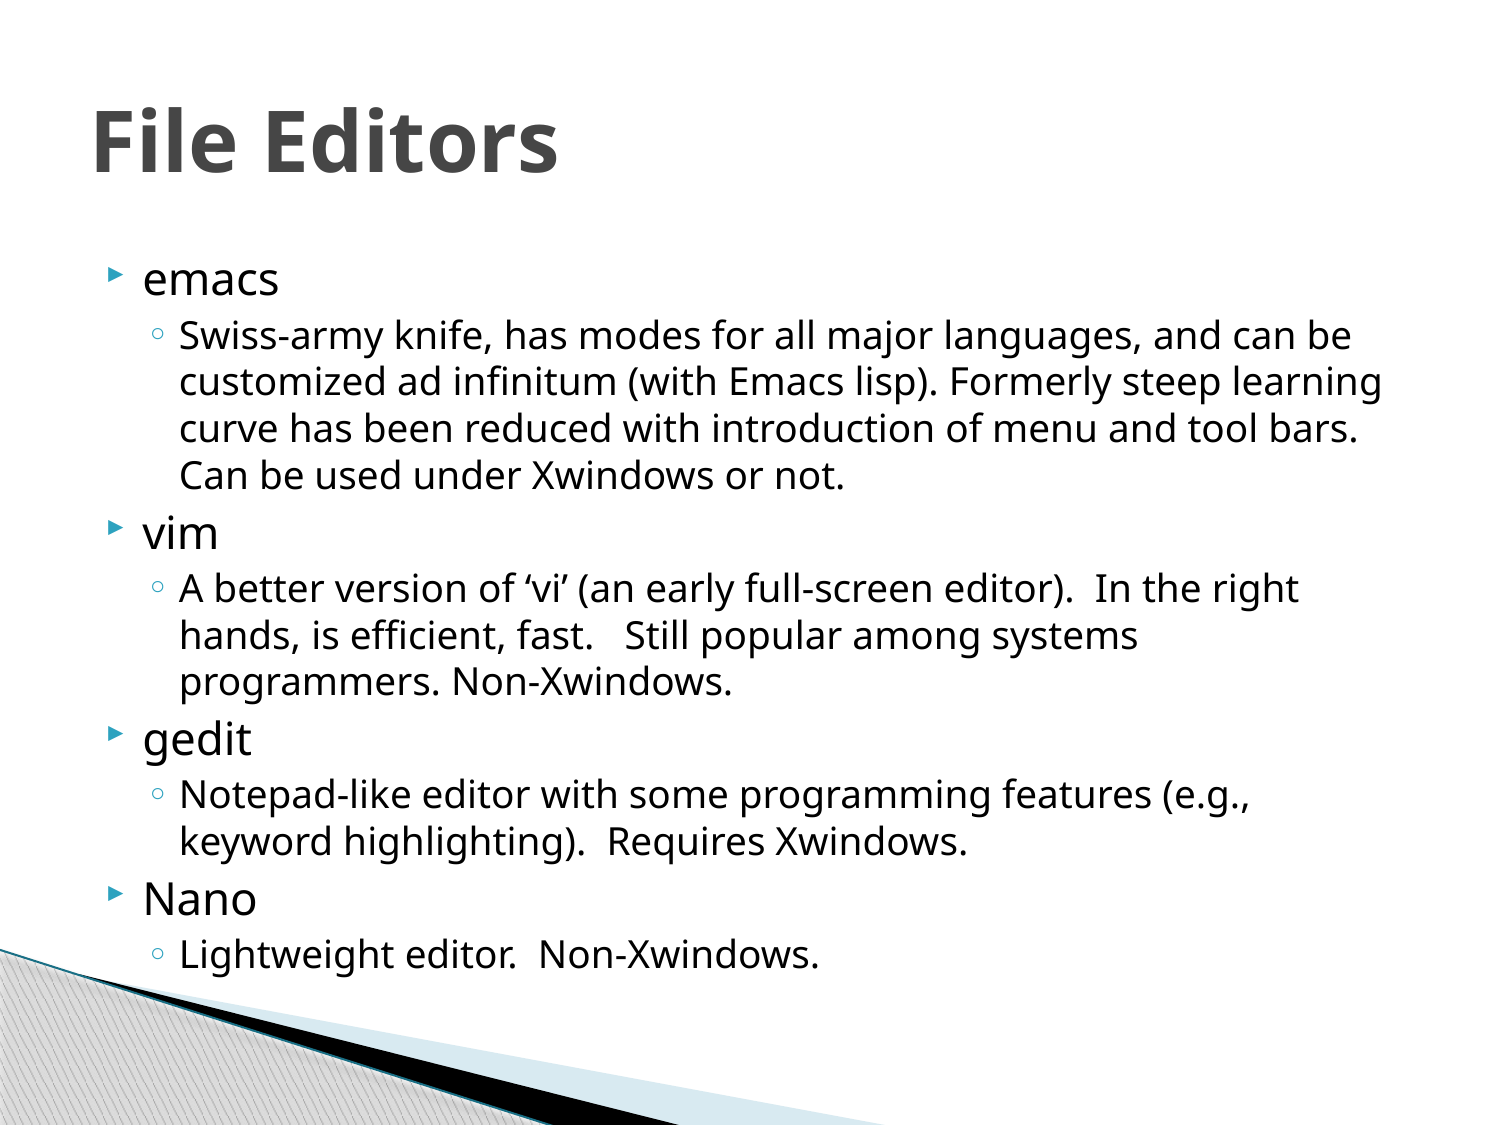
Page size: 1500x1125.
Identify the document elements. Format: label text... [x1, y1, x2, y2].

list emacs Swiss-army knife, has modes for all major languages, and can be customized ad infinitum (with Emacs lisp). Formerly steep learning curve has been reduced with introduction of menu and tool bars. Can be used under Xwindows or not. vim A better version of ‘vi’ (an early full-screen editor). In the right hands, is efficient, fast. Still popular among systems programmers. Non-Xwindows. gedit Notepad-like editor with some programming features (e.g., keyword highlighting). Requires Xwindows. Nano Lightweight editor. Non-Xwindows. [75, 243, 1425, 986]
title File Editors [75, 45, 1425, 233]
